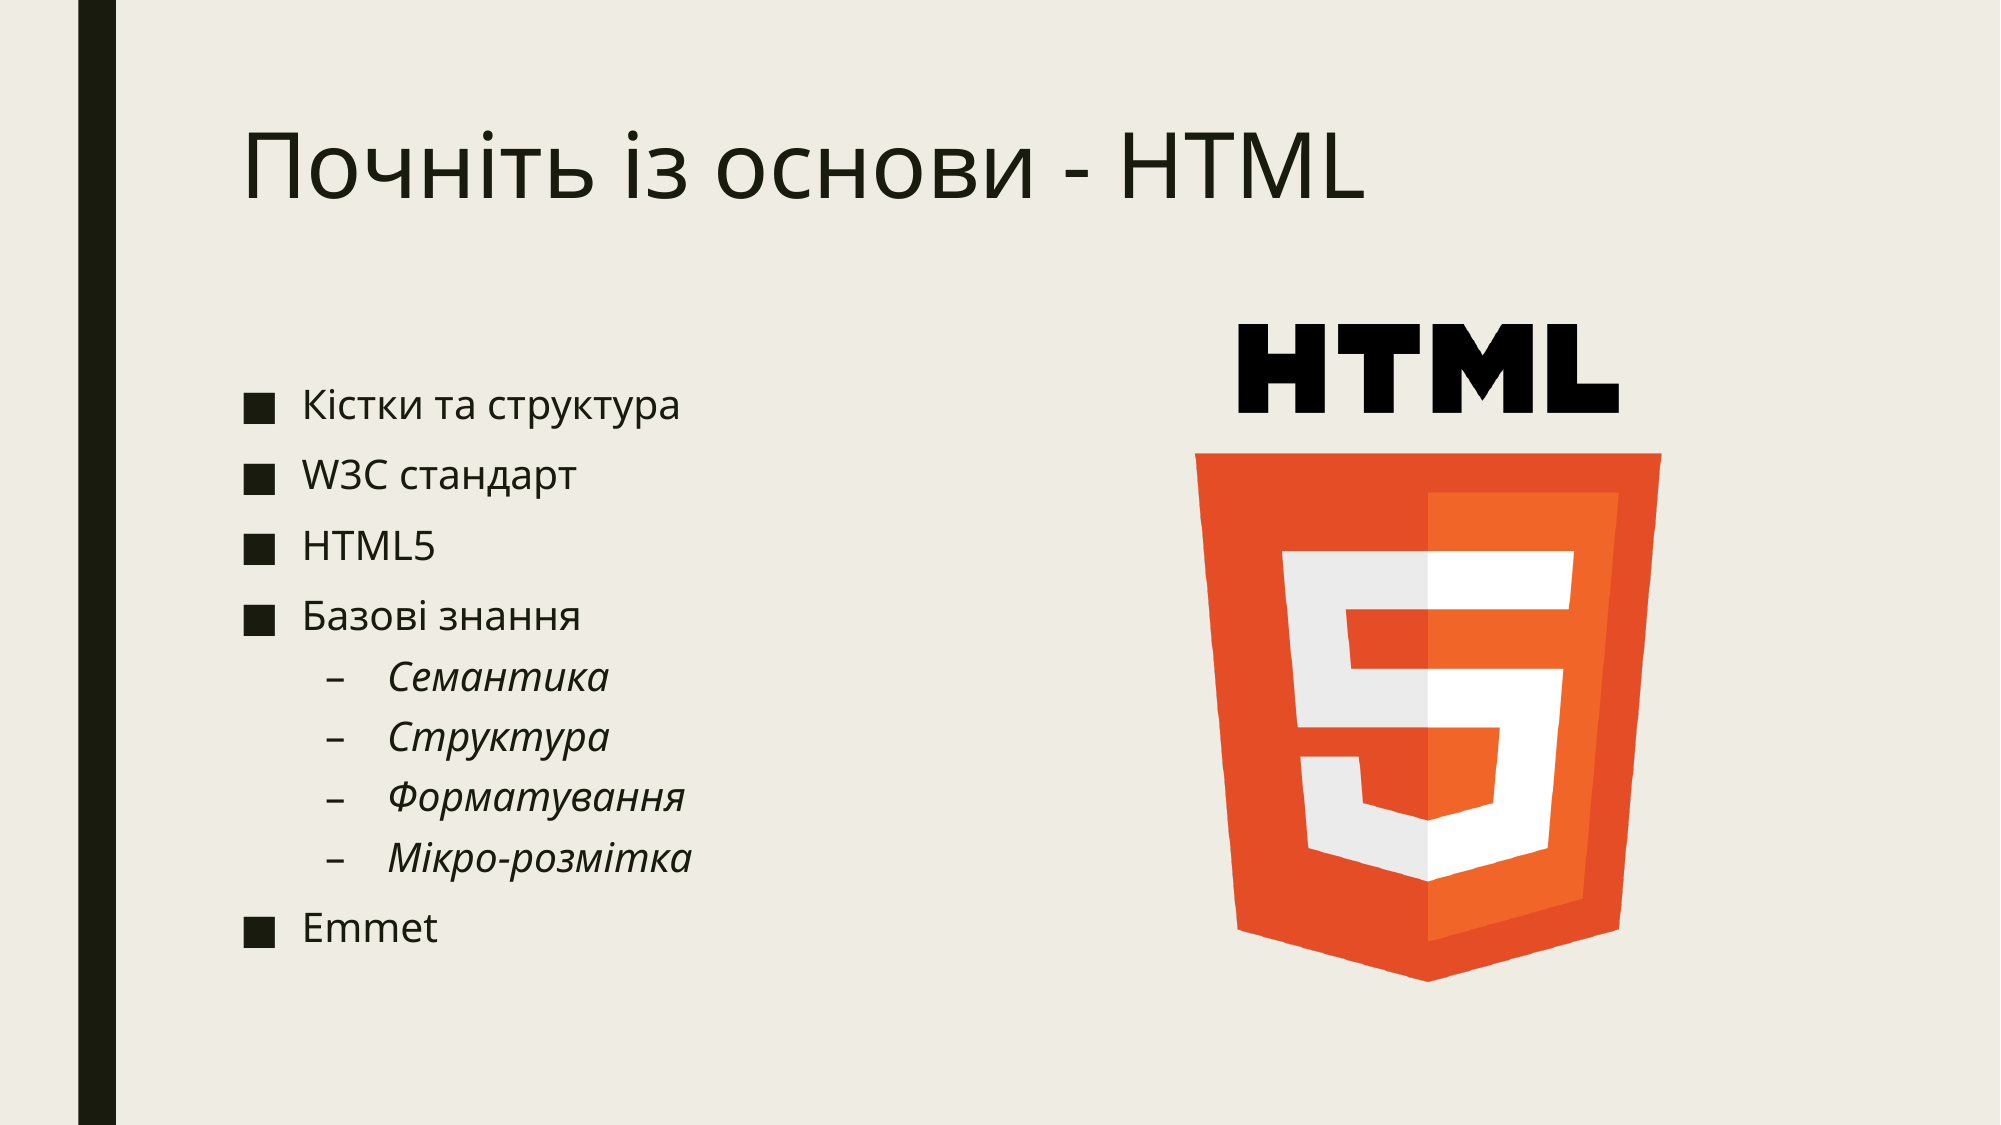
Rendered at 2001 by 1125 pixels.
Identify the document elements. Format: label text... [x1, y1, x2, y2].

title Почніть із основи - HTML [225, 112, 1800, 357]
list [1098, 324, 1757, 982]
list Кістки та структура W3C стандарт HTML5 Базові знання Семантика Структура Форматування Мікро-розмітка Emmet [225, 375, 955, 963]
